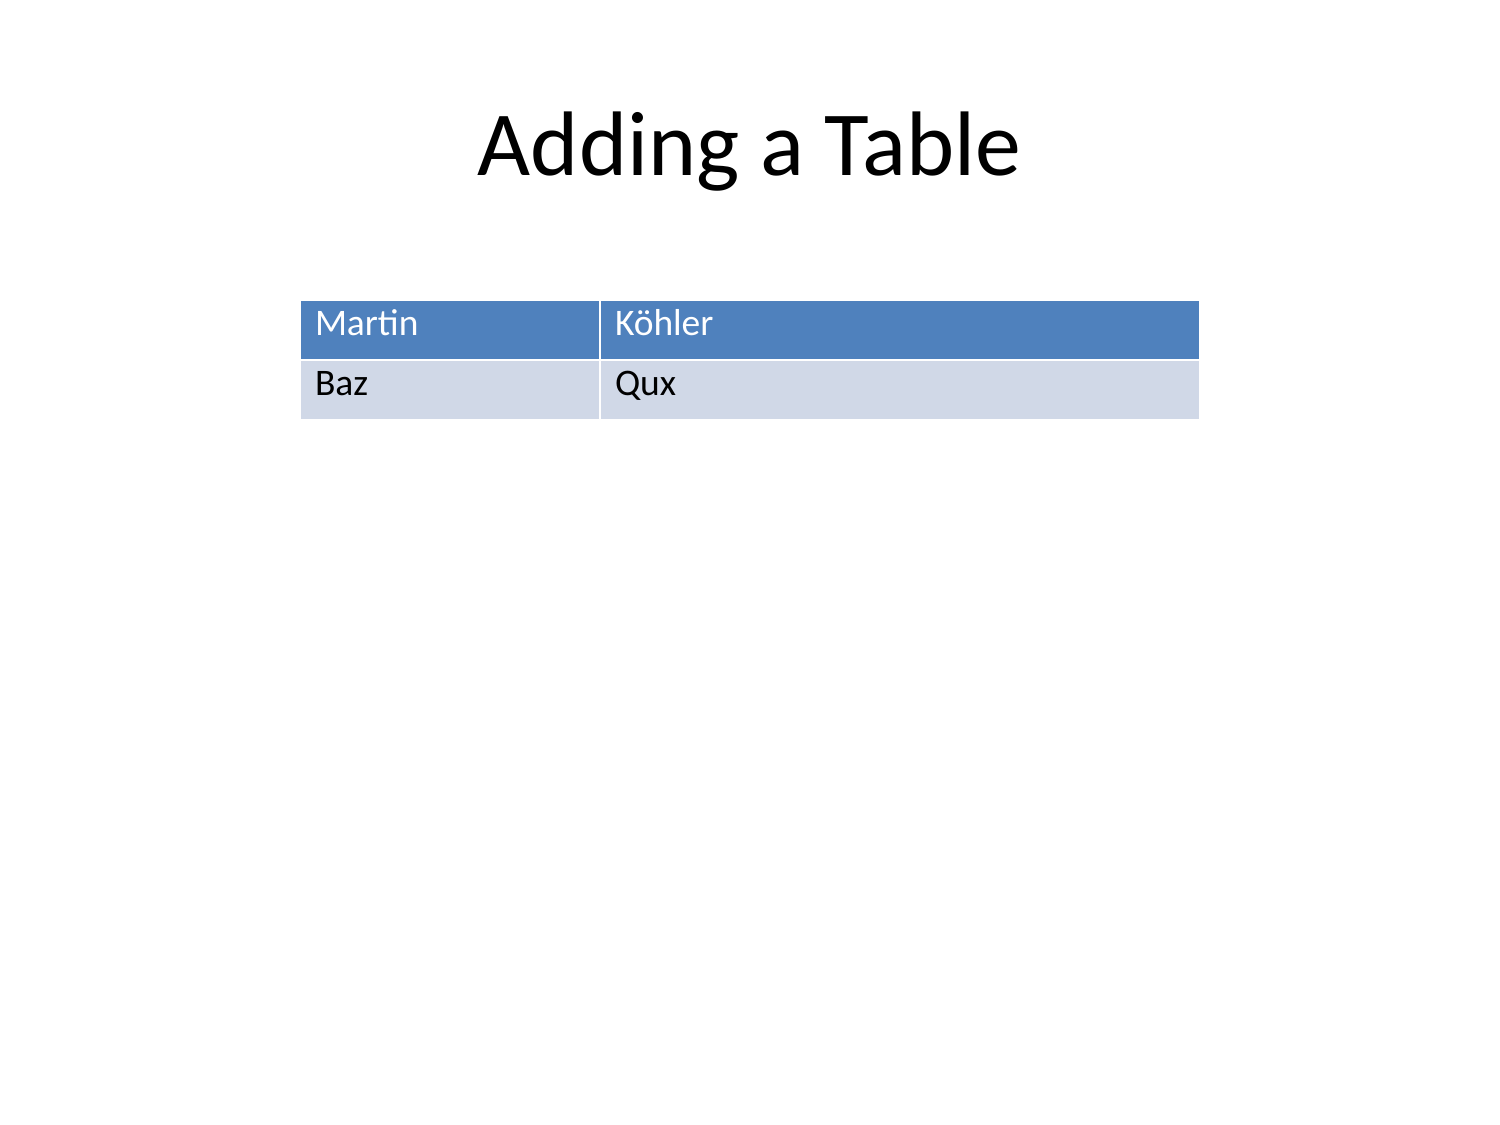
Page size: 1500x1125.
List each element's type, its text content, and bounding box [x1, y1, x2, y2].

table_header Köhler [601, 301, 1199, 359]
title Adding a Table [75, 45, 1425, 233]
table_cell Qux [601, 361, 1199, 419]
table_cell Baz [301, 361, 599, 419]
table_header Martin [301, 301, 599, 359]
